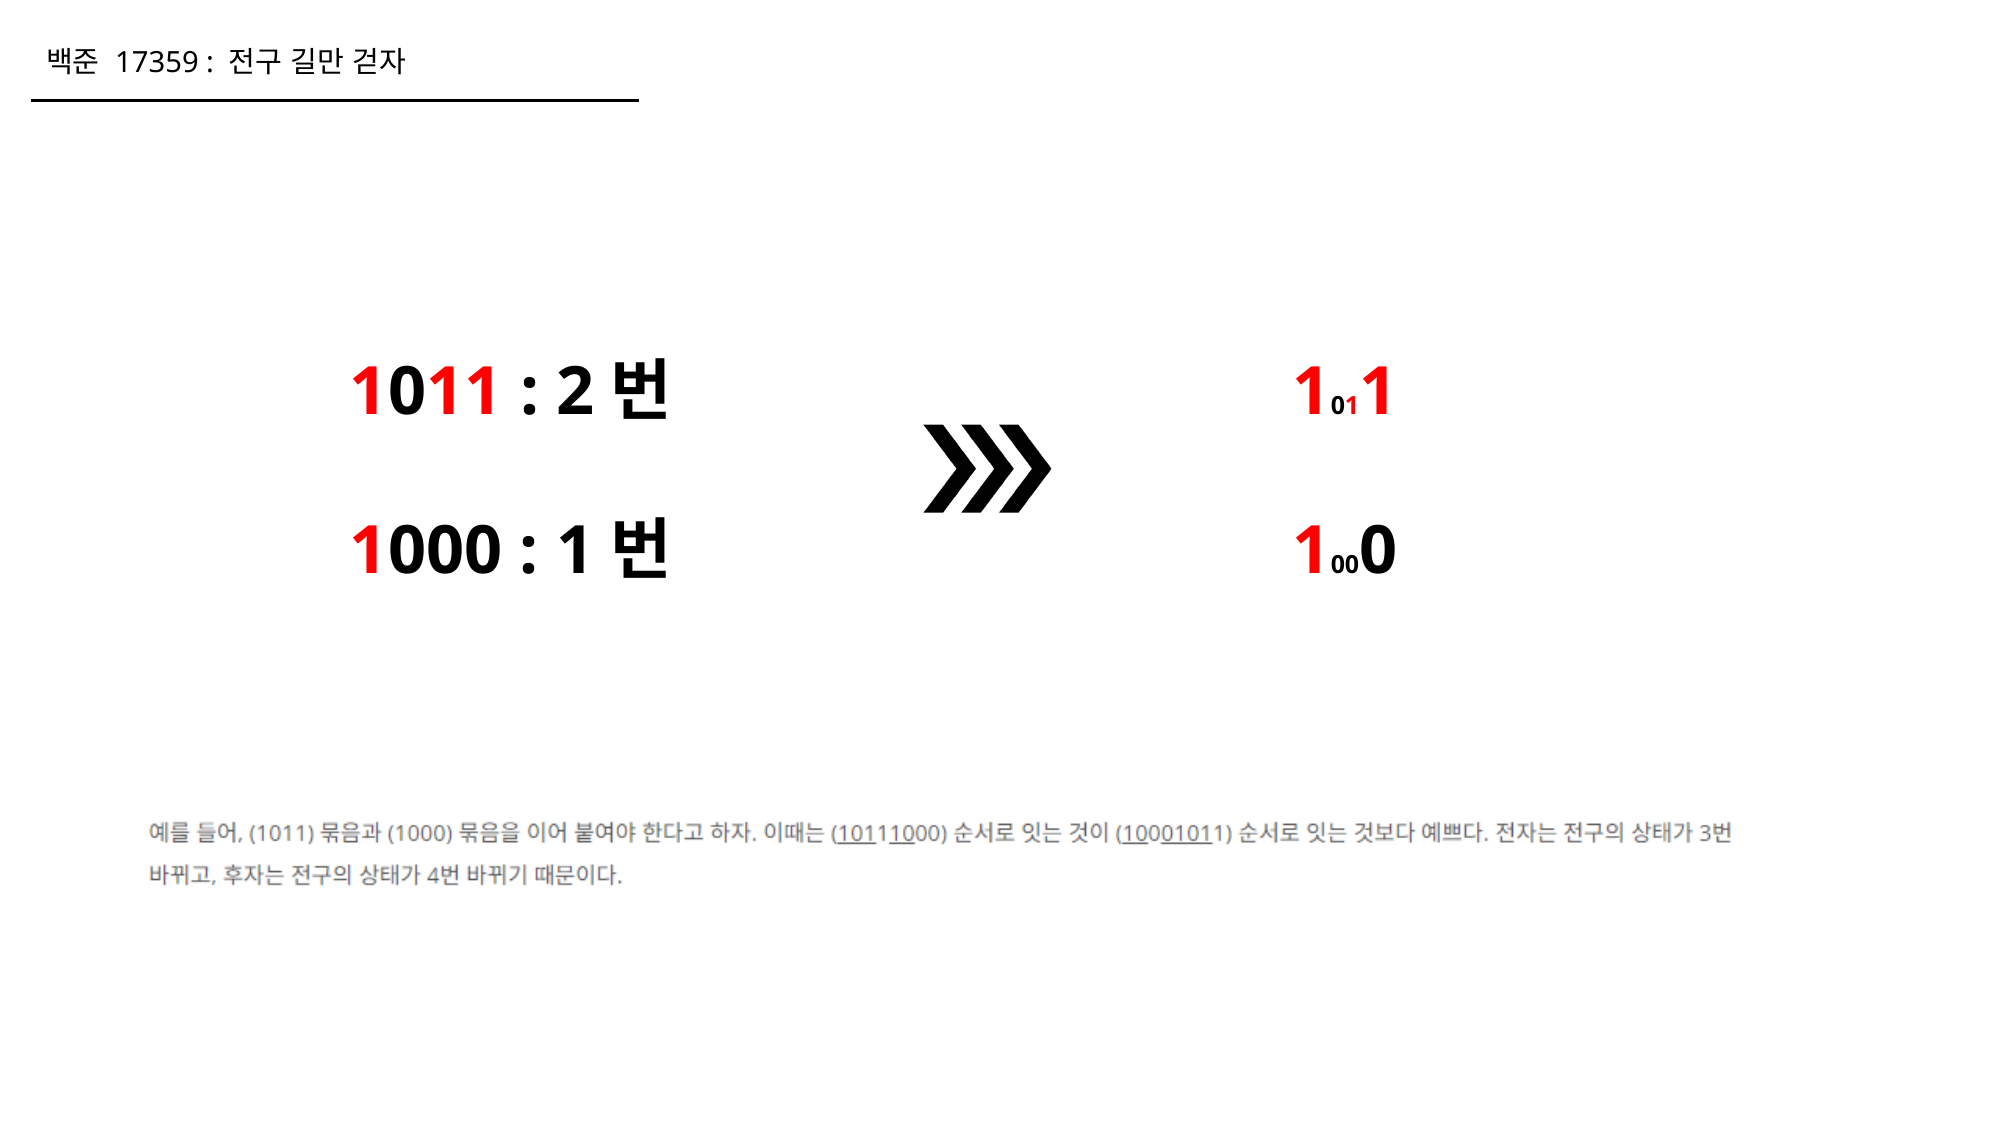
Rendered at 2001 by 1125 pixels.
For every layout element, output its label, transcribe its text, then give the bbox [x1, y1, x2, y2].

picture [116, 793, 1759, 912]
text_box 백준 17359 : 전구 길만 걷자 [31, 36, 448, 86]
text_box 1011 : 2번 1000 : 1번 [335, 340, 723, 595]
picture [911, 393, 1063, 545]
text_box 1011 1000 [1277, 340, 1665, 595]
